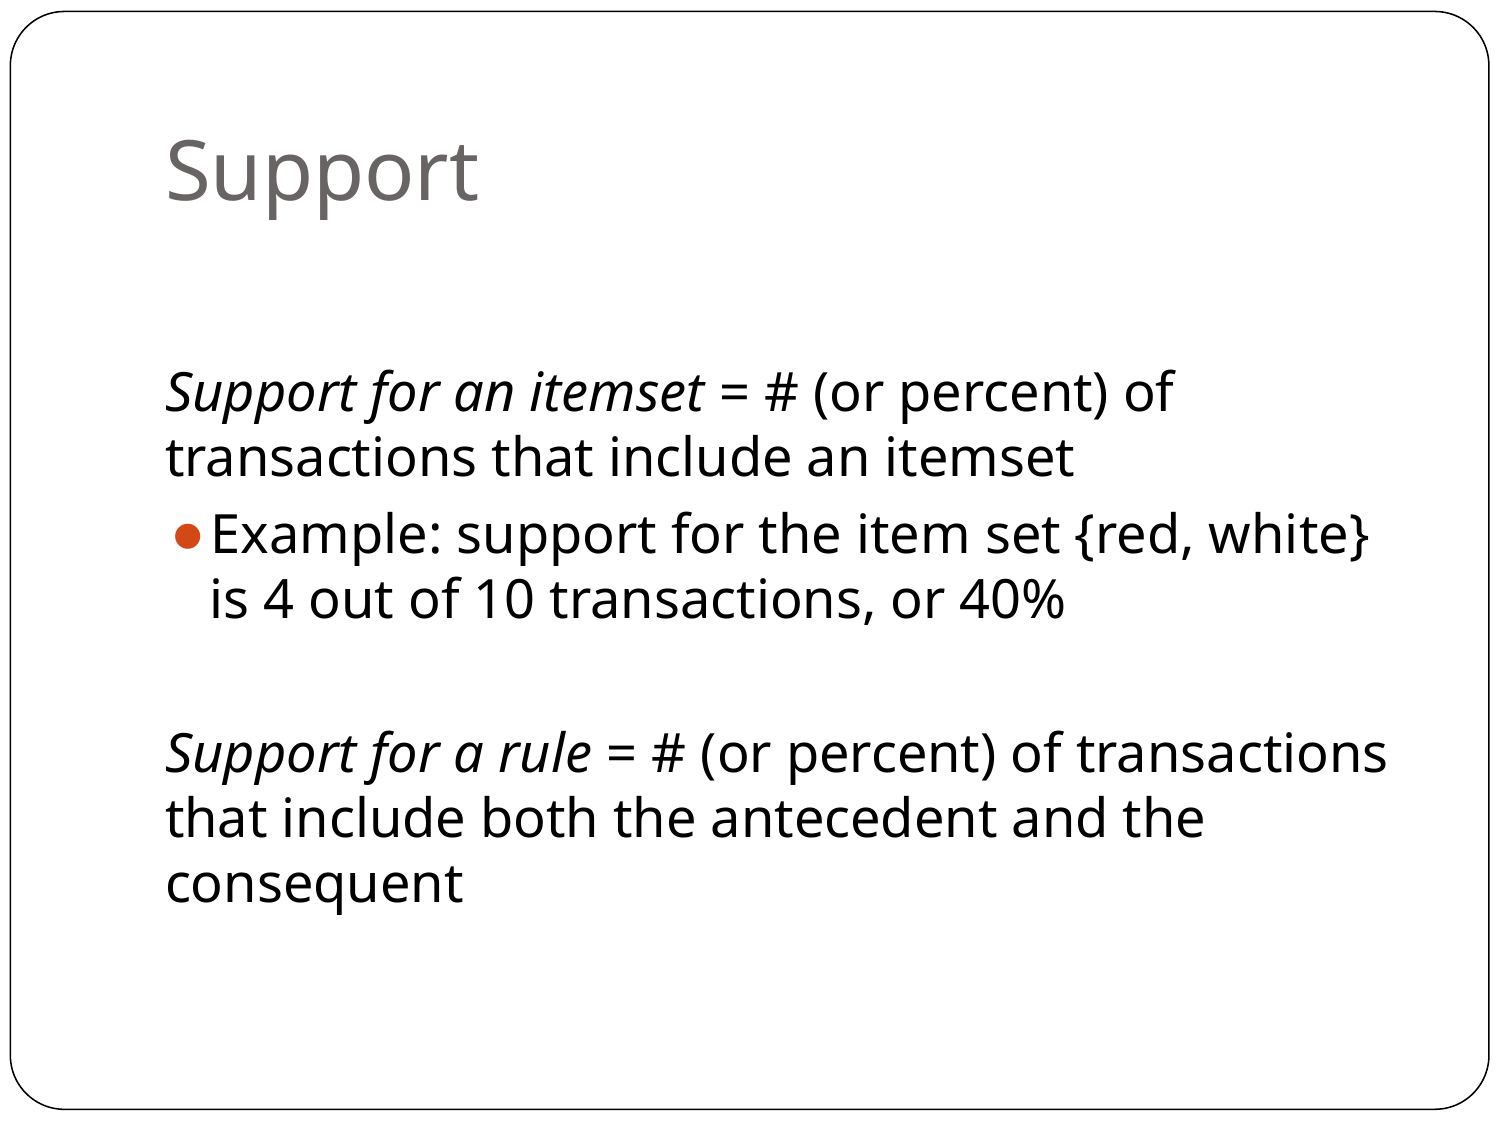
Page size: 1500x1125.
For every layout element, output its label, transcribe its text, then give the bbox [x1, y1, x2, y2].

title Support [150, 45, 1425, 233]
list Support for an itemset = # (or percent) of transactions that include an itemset Example: support for the item set {red, white} is 4 out of 10 transactions, or 40% Support for a rule = # (or percent) of transactions that include both the antecedent and the consequent [150, 350, 1425, 988]
